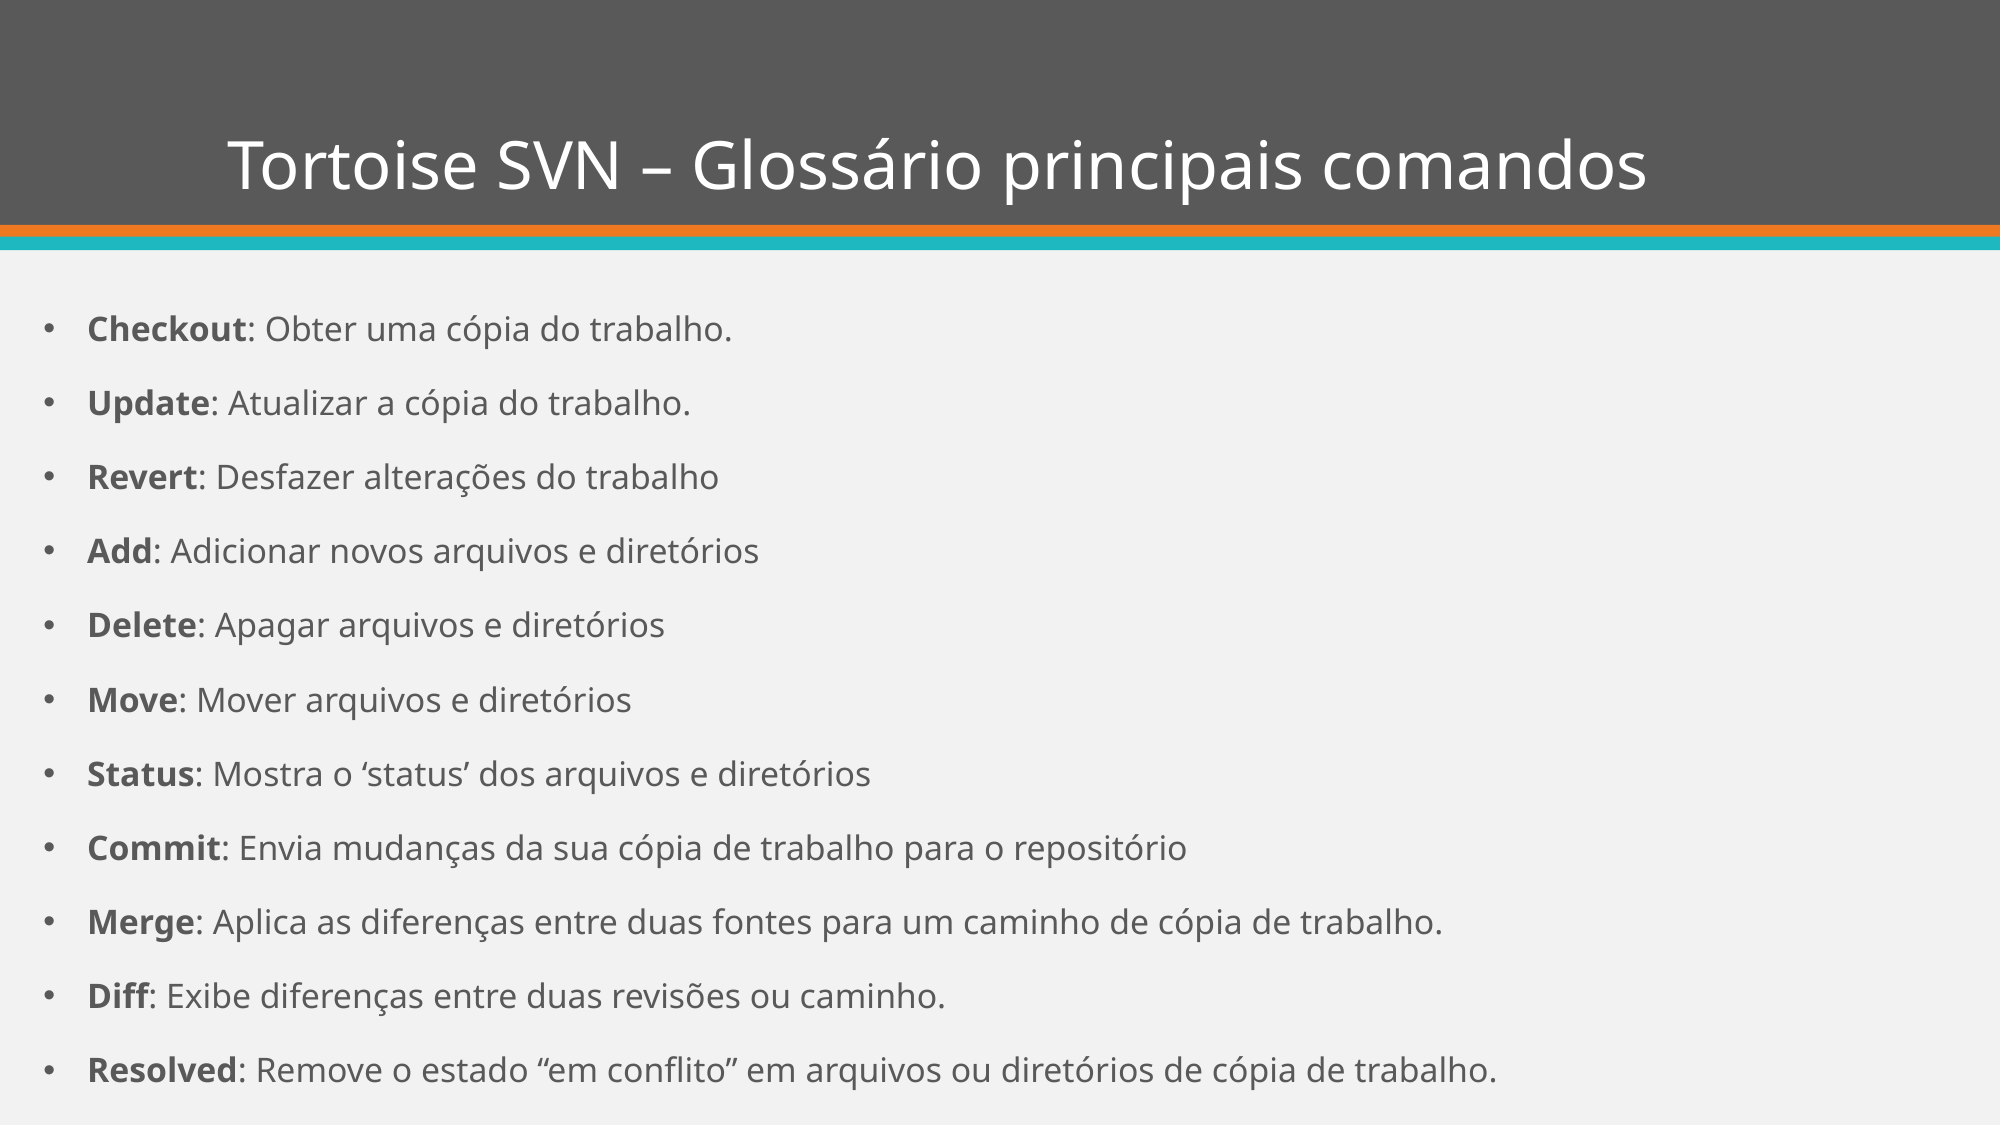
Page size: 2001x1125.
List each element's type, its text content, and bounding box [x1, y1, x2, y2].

title Tortoise SVN – Glossário principais comandos [212, 41, 1788, 212]
list Checkout: Obter uma cópia do trabalho. Update: Atualizar a cópia do trabalho. Revert: Desfazer alterações do trabalho Add: Adicionar novos arquivos e diretórios Delete: Apagar arquivos e diretórios Move: Mover arquivos e diretórios Status: Mostra o ‘status’ dos arquivos e diretórios Commit: Envia mudanças da sua cópia de trabalho para o repositório Merge: Aplica as diferenças entre duas fontes para um caminho de cópia de trabalho. Diff: Exibe diferenças entre duas revisões ou caminho. Resolved: Remove o estado “em conflito” em arquivos ou diretórios de cópia de trabalho. [28, 299, 1965, 1101]
